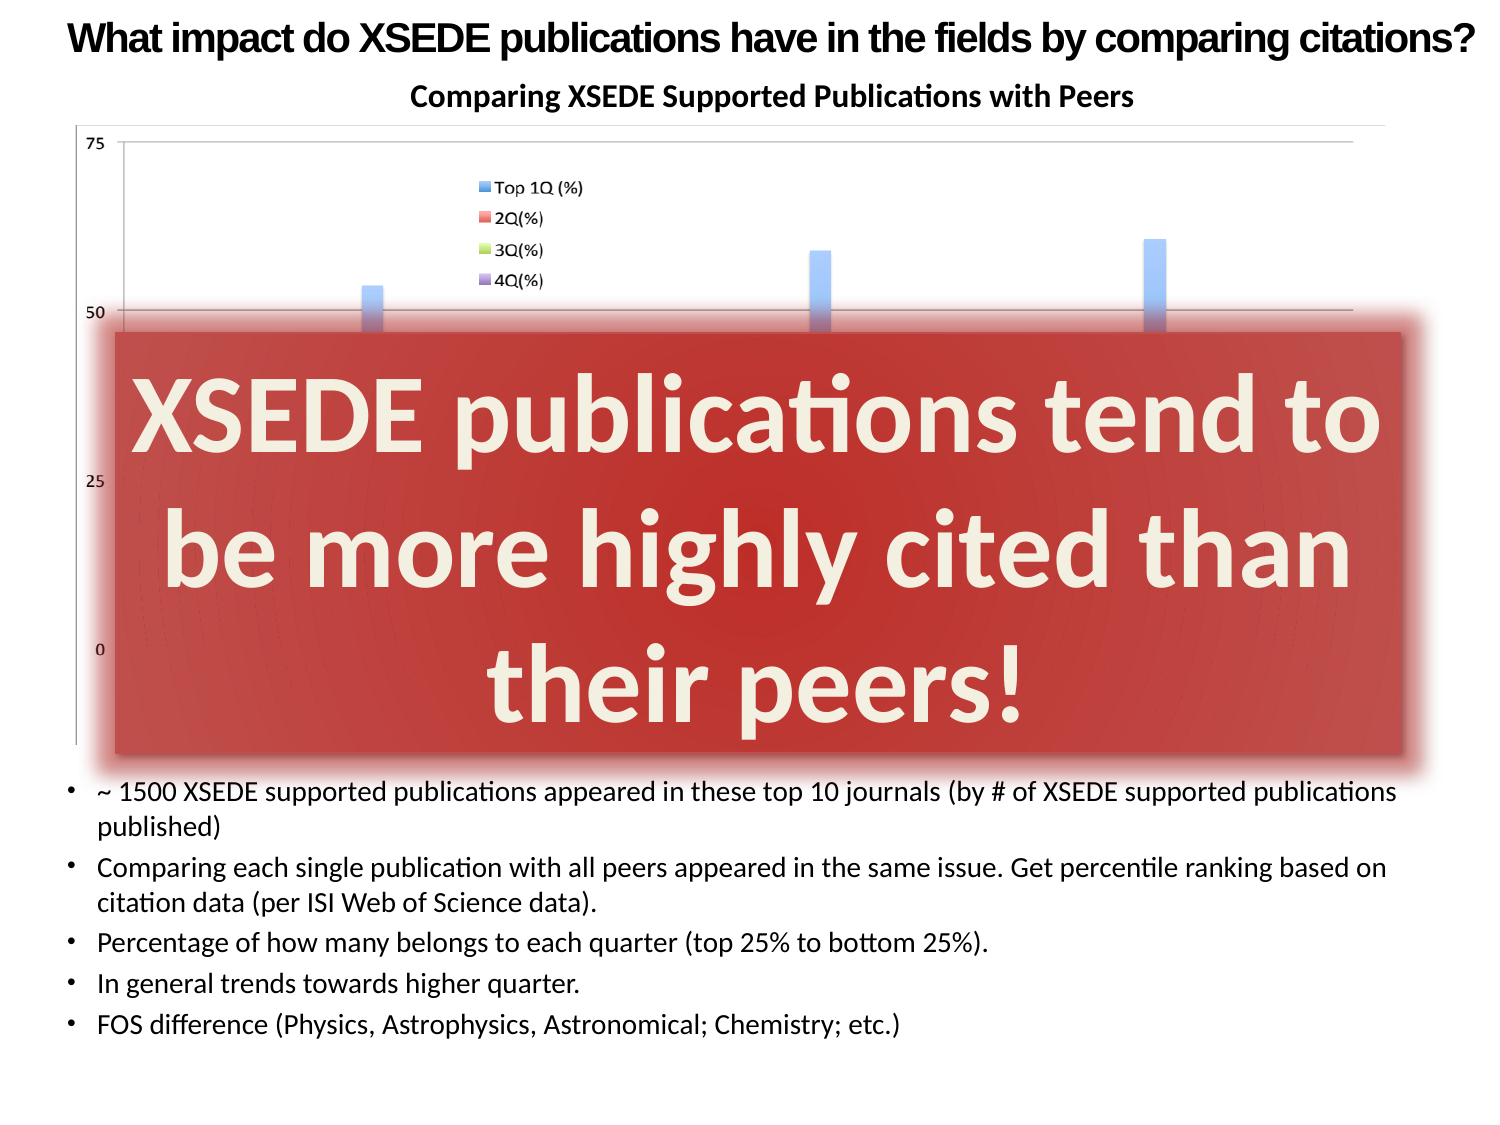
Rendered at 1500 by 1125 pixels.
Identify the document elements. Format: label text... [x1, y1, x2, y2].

picture [74, 124, 1386, 746]
text_box XSEDE publications tend to be more highly cited than their peers! [115, 332, 1401, 754]
list ~ 1500 XSEDE supported publications appeared in these top 10 journals (by # of XSEDE supported publications published) Comparing each single publication with all peers appeared in the same issue. Get percentile ranking based on citation data (per ISI Web of Science data). Percentage of how many belongs to each quarter (top 25% to bottom 25%). In general trends towards higher quarter. FOS difference (Physics, Astrophysics, Astronomical; Chemistry; etc.) [52, 757, 1461, 1046]
text_box Comparing XSEDE Supported Publications with Peers [395, 66, 1151, 121]
title What impact do XSEDE publications have in the fields by comparing citations? [52, 2, 1500, 76]
